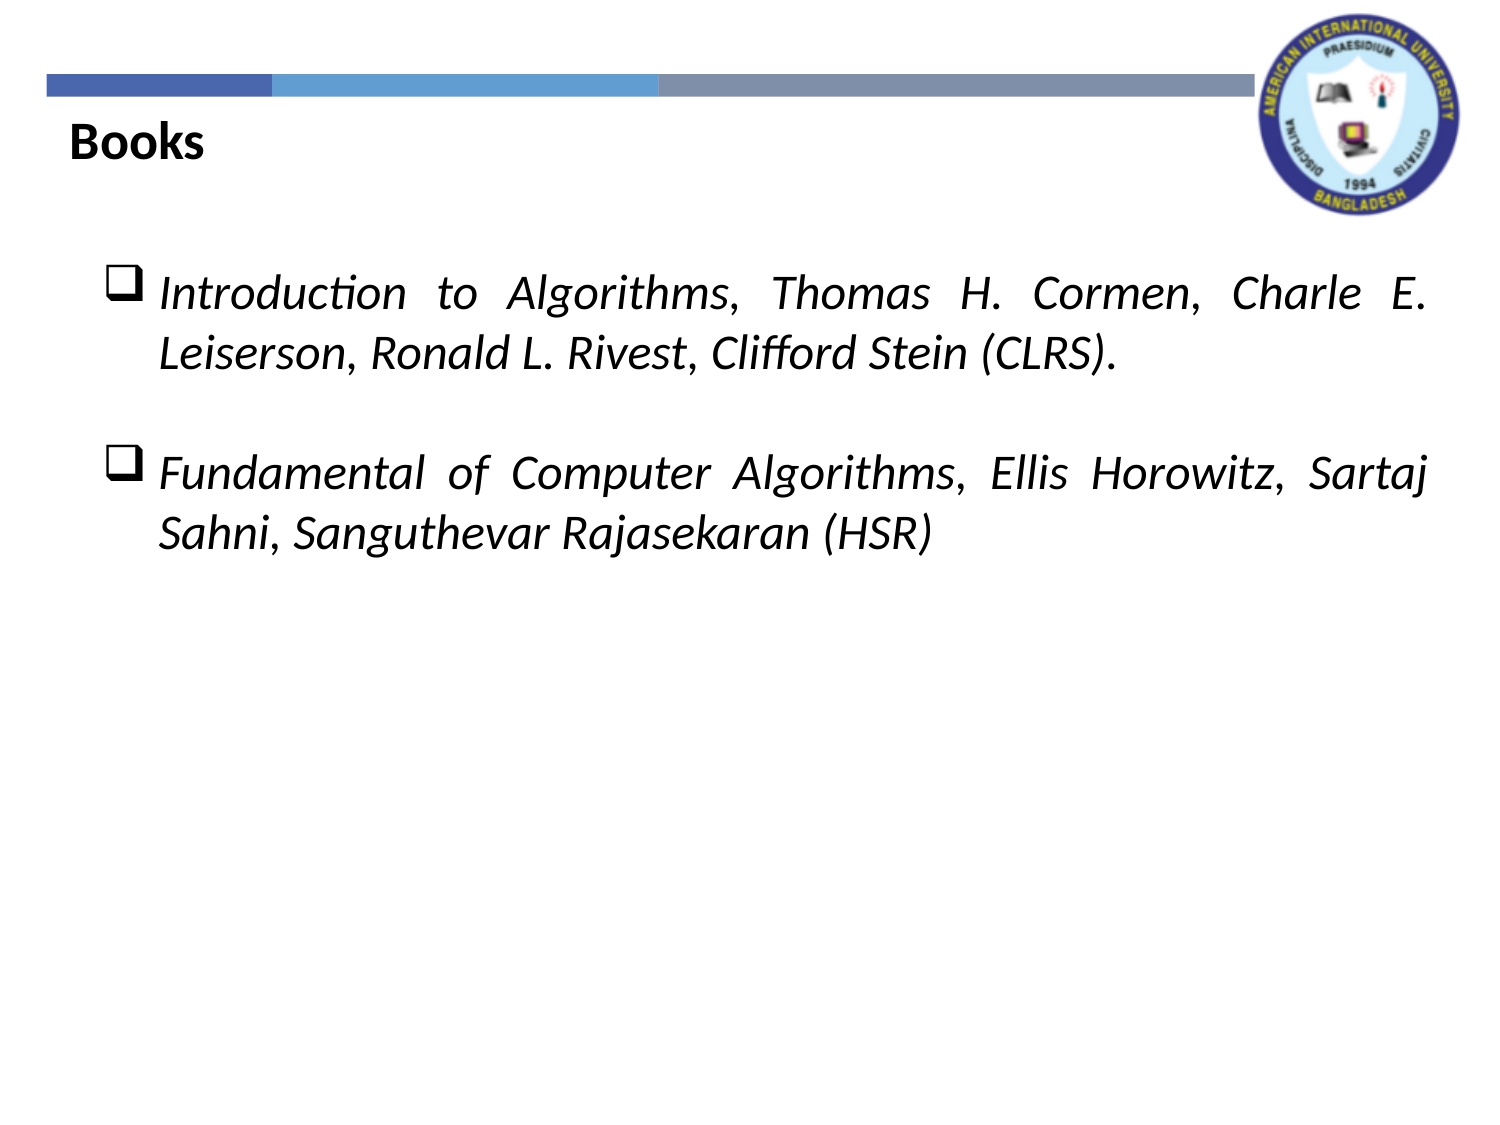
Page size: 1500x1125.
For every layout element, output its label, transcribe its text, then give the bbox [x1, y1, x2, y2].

text_box Introduction to Algorithms, Thomas H. Cormen, Charle E. Leiserson, Ronald L. Rivest, Clifford Stein (CLRS). Fundamental of Computer Algorithms, Ellis Horowitz, Sartaj Sahni, Sanguthevar Rajasekaran (HSR) [87, 251, 1444, 607]
text_box Books [54, 97, 586, 179]
picture [1254, 9, 1465, 221]
